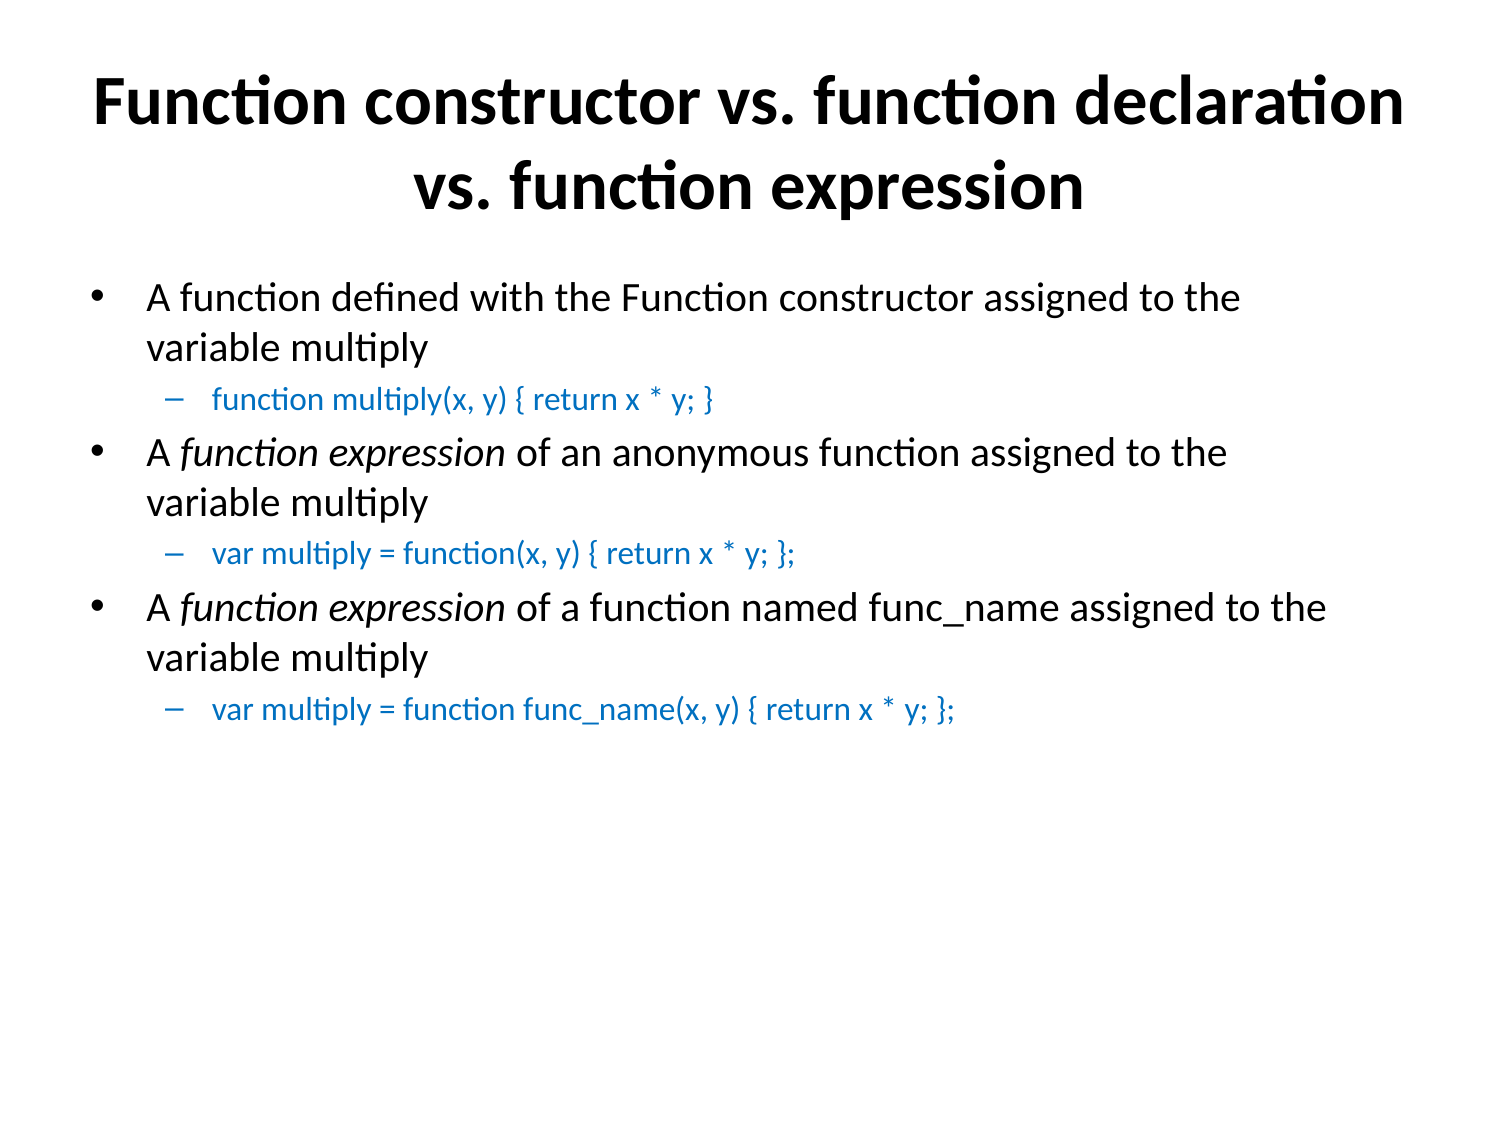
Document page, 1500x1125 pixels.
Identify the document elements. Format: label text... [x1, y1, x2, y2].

title Function constructor vs. function declaration vs. function expression [75, 45, 1425, 233]
list A function defined with the Function constructor assigned to the variable multiply function multiply(x, y) { return x * y; } A function expression of an anonymous function assigned to the variable multiply var multiply = function(x, y) { return x * y; }; A function expression of a function named func_name assigned to the variable multiply var multiply = function func_name(x, y) { return x * y; }; [75, 262, 1425, 1005]
